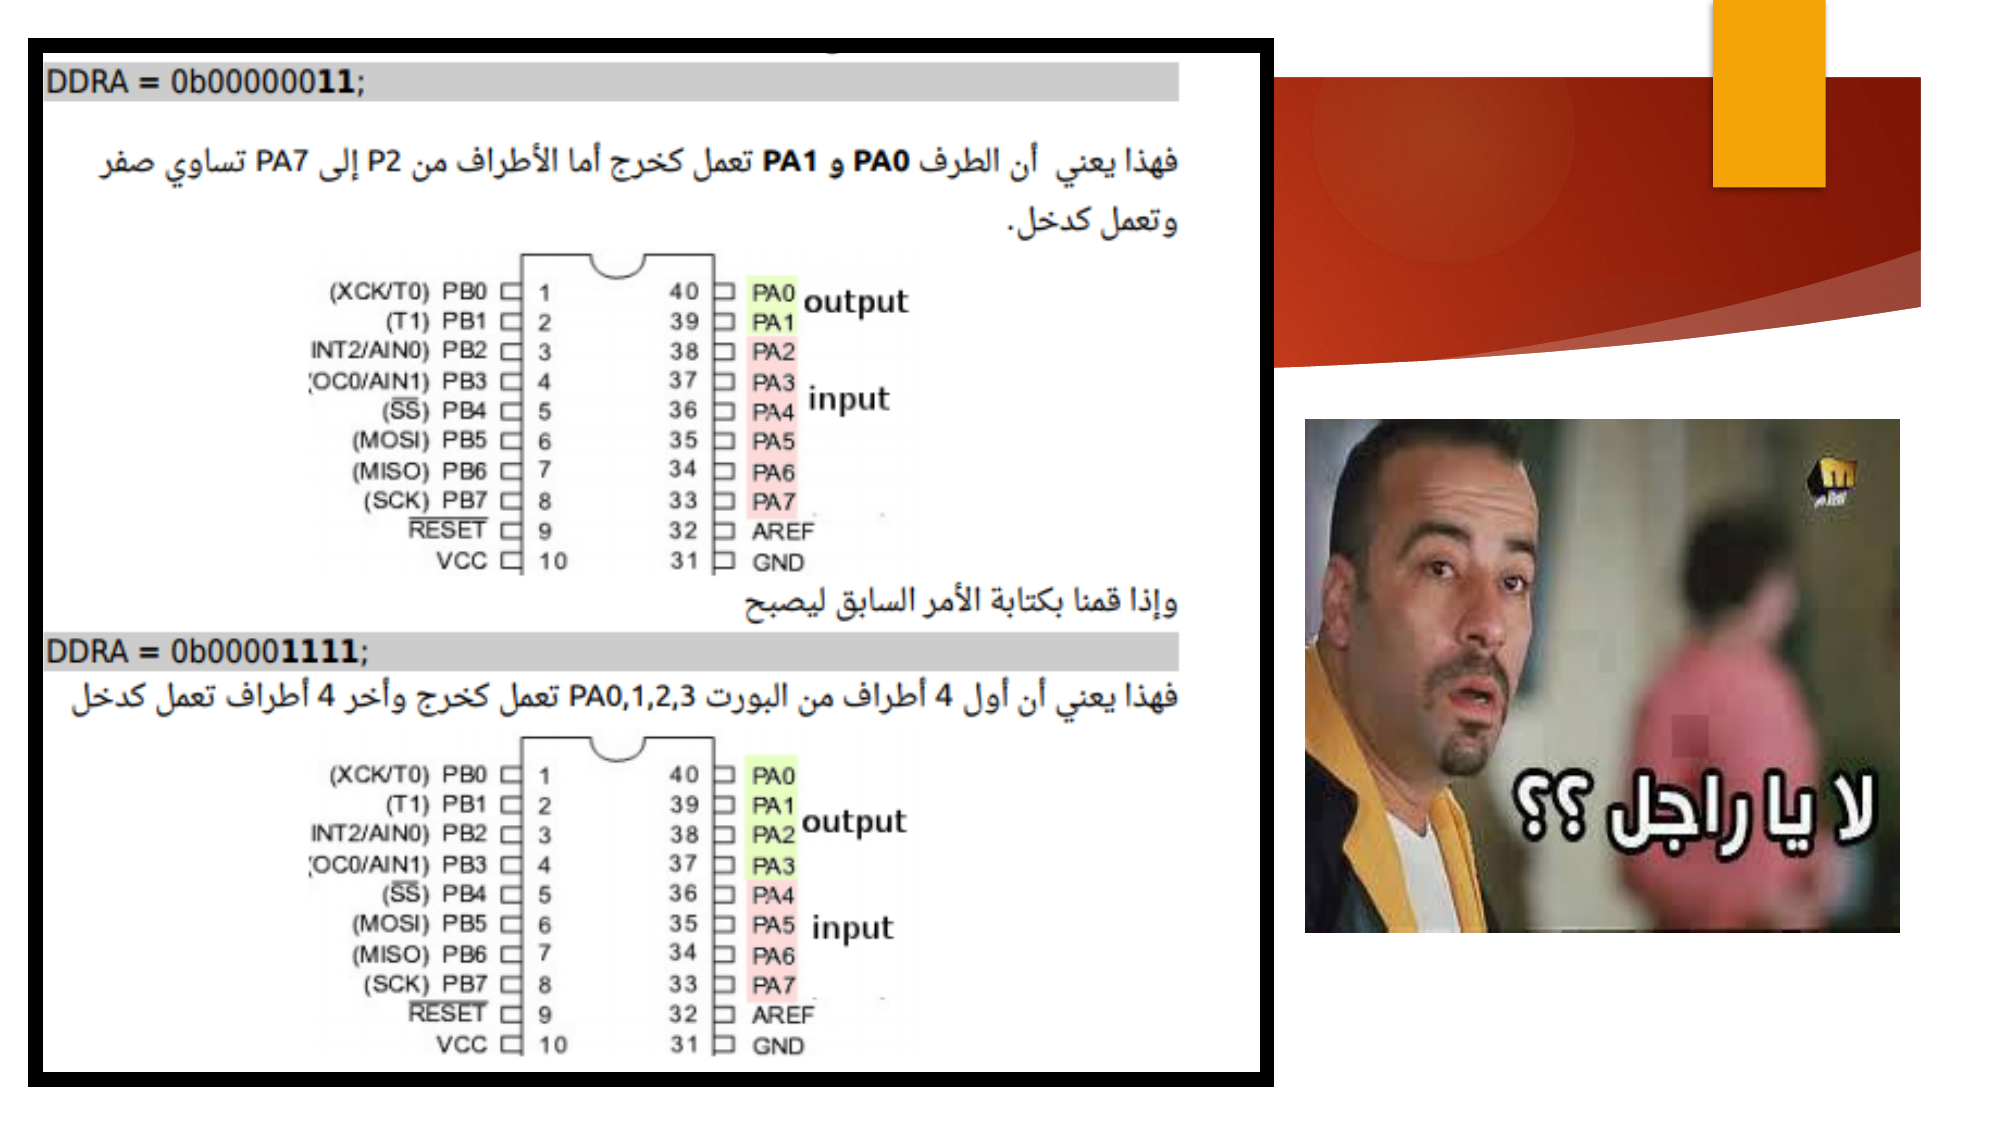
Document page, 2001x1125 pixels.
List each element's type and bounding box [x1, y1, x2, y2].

picture [42, 52, 1260, 1073]
picture [1304, 418, 1901, 934]
